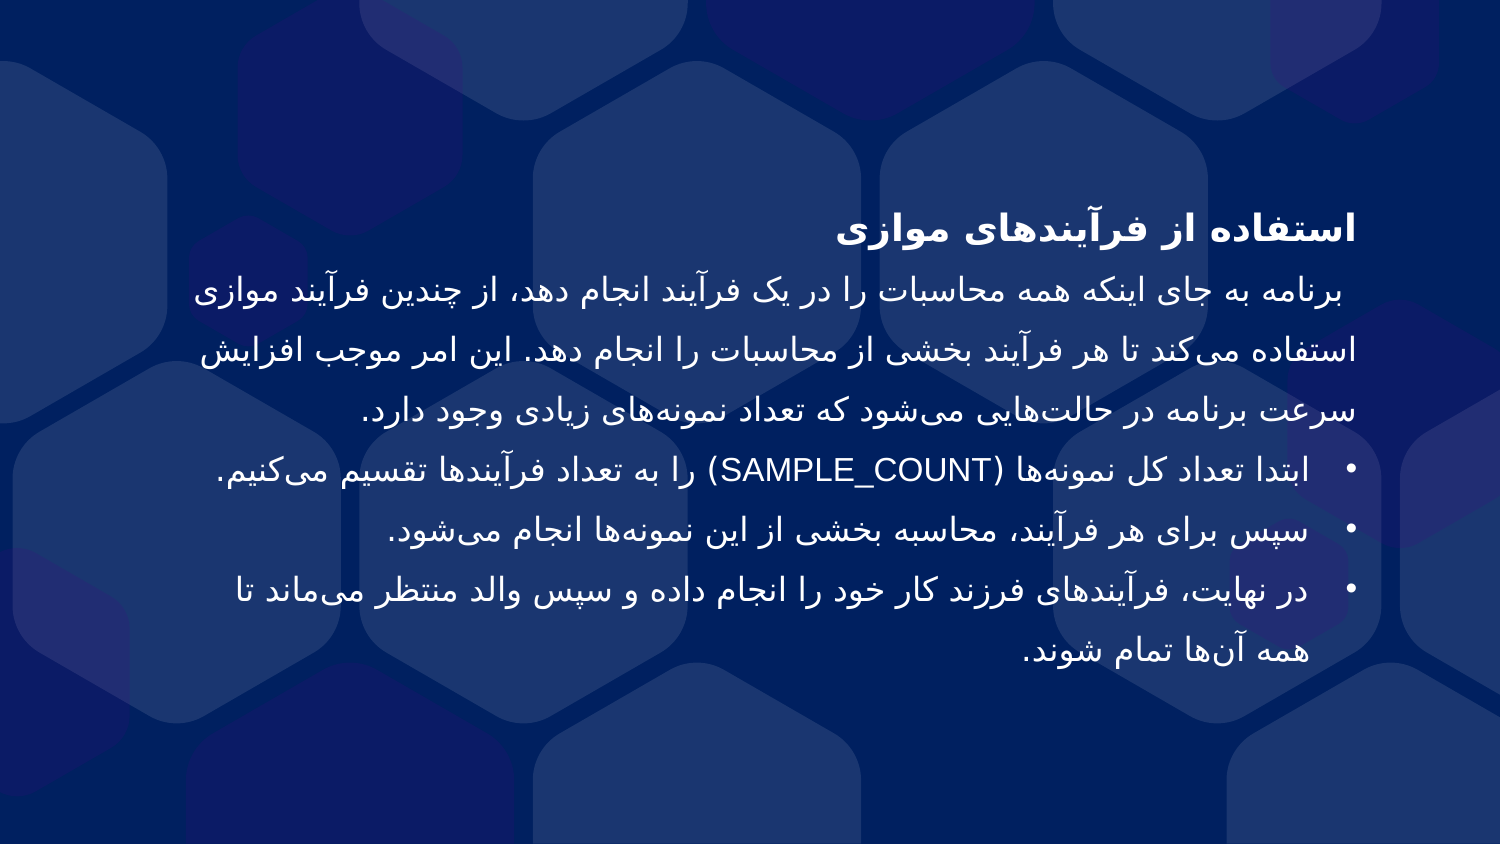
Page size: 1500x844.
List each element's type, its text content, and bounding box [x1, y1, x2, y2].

text_box استفاده از فرآیندهای موازی برنامه به جای اینکه همه محاسبات را در یک فرآیند انجام دهد، از چندین فرآیند موازی استفاده می‌کند تا هر فرآیند بخشی از محاسبات را انجام دهد. این امر موجب افزایش سرعت برنامه در حالت‌هایی می‌شود که تعداد نمونه‌های زیادی وجود دارد. ابتدا تعداد کل نمونه‌ها (SAMPLE_COUNT) را به تعداد فرآیندها تقسیم می‌کنیم. سپس برای هر فرآیند، محاسبه بخشی از این نمونه‌ها انجام می‌شود. در نهایت، فرآیندهای فرزند کار خود را انجام داده و سپس والد منتظر می‌ماند تا همه آن‌ها تمام شوند. [171, 173, 1372, 676]
